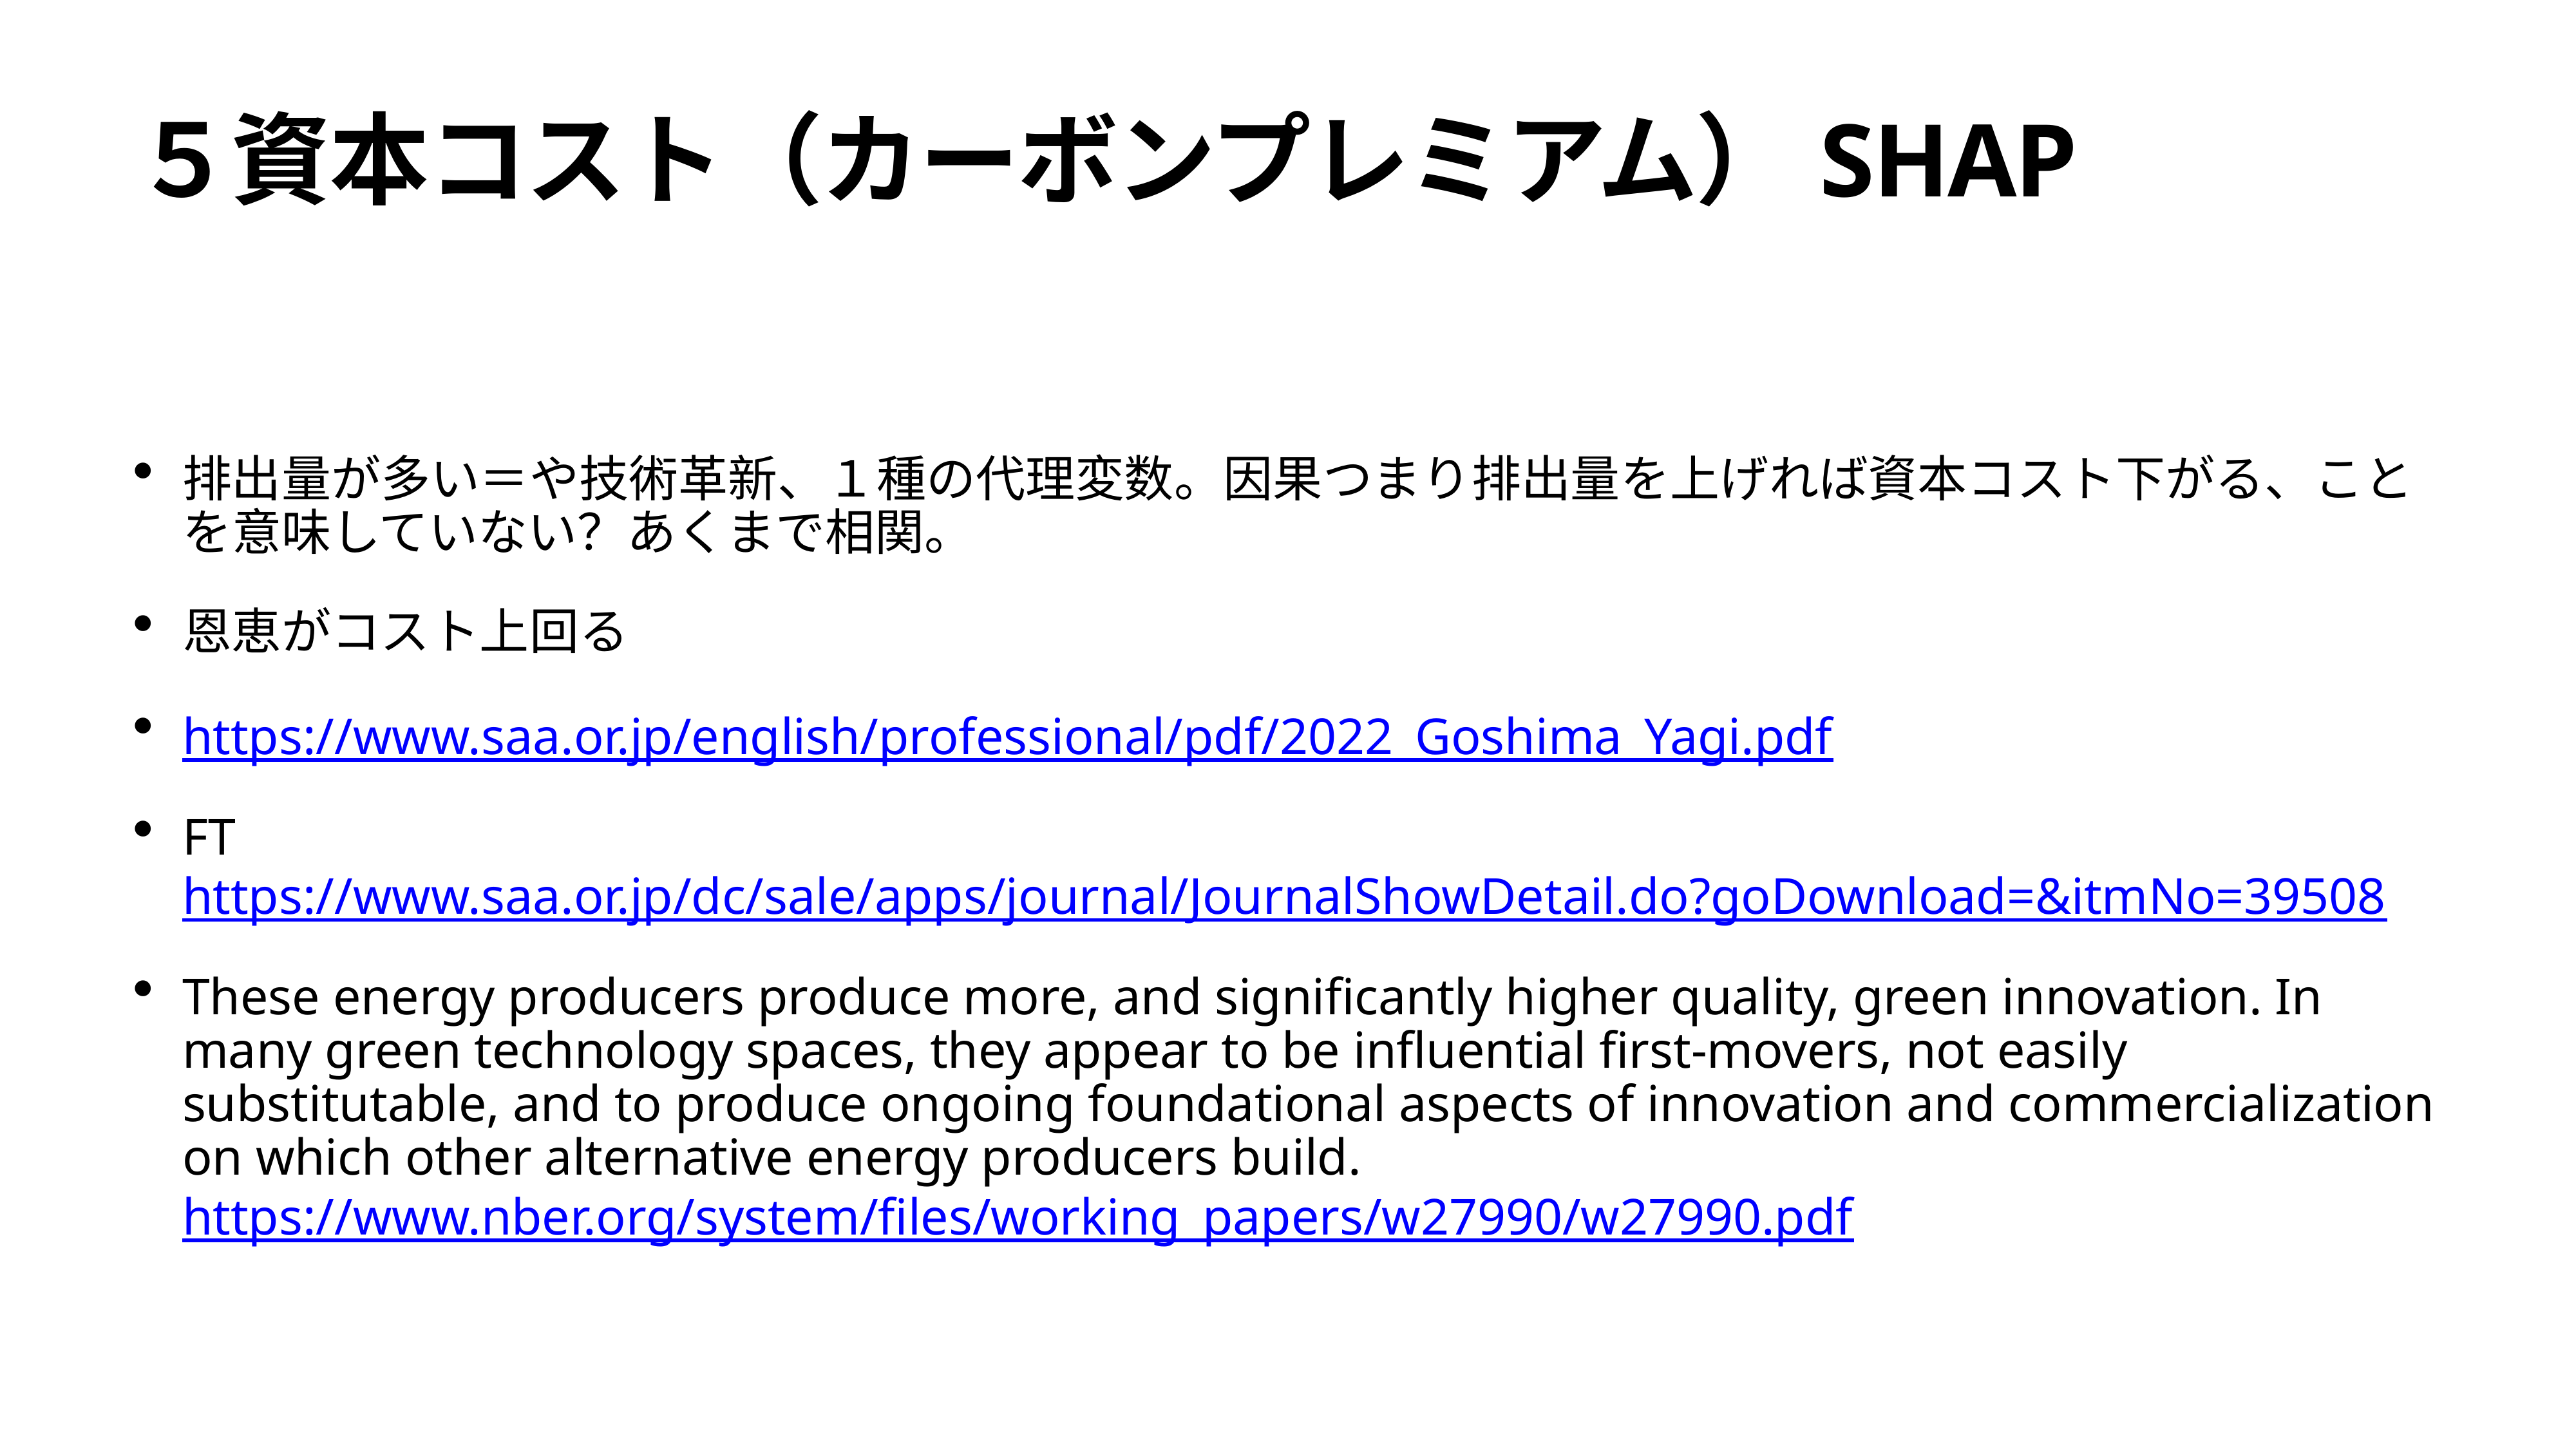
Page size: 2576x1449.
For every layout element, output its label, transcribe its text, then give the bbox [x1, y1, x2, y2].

title ５資本コスト（カーボンプレミアム）SHAP [127, 113, 2449, 266]
list 排出量が多い＝や技術革新、１種の代理変数。因果つまり排出量を上げれば資本コスト下がる、ことを意味していない？あくまで相関。 恩恵がコスト上回る https://www.saa.or.jp/english/professional/pdf/2022_Goshima_Yagi.pdf FT https://www.saa.or.jp/dc/sale/apps/journal/JournalShowDetail.do?goDownload=&itmNo=39508 These energy producers produce more, and significantly higher quality, green innovation. In many green technology spaces, they appear to be influential first-movers, not easily substitutable, and to produce ongoing foundational aspects of innovation and commercialization on which other alternative energy producers build. https://www.nber.org/system/files/working_papers/w27990/w27990.pdf [127, 448, 2449, 1321]
